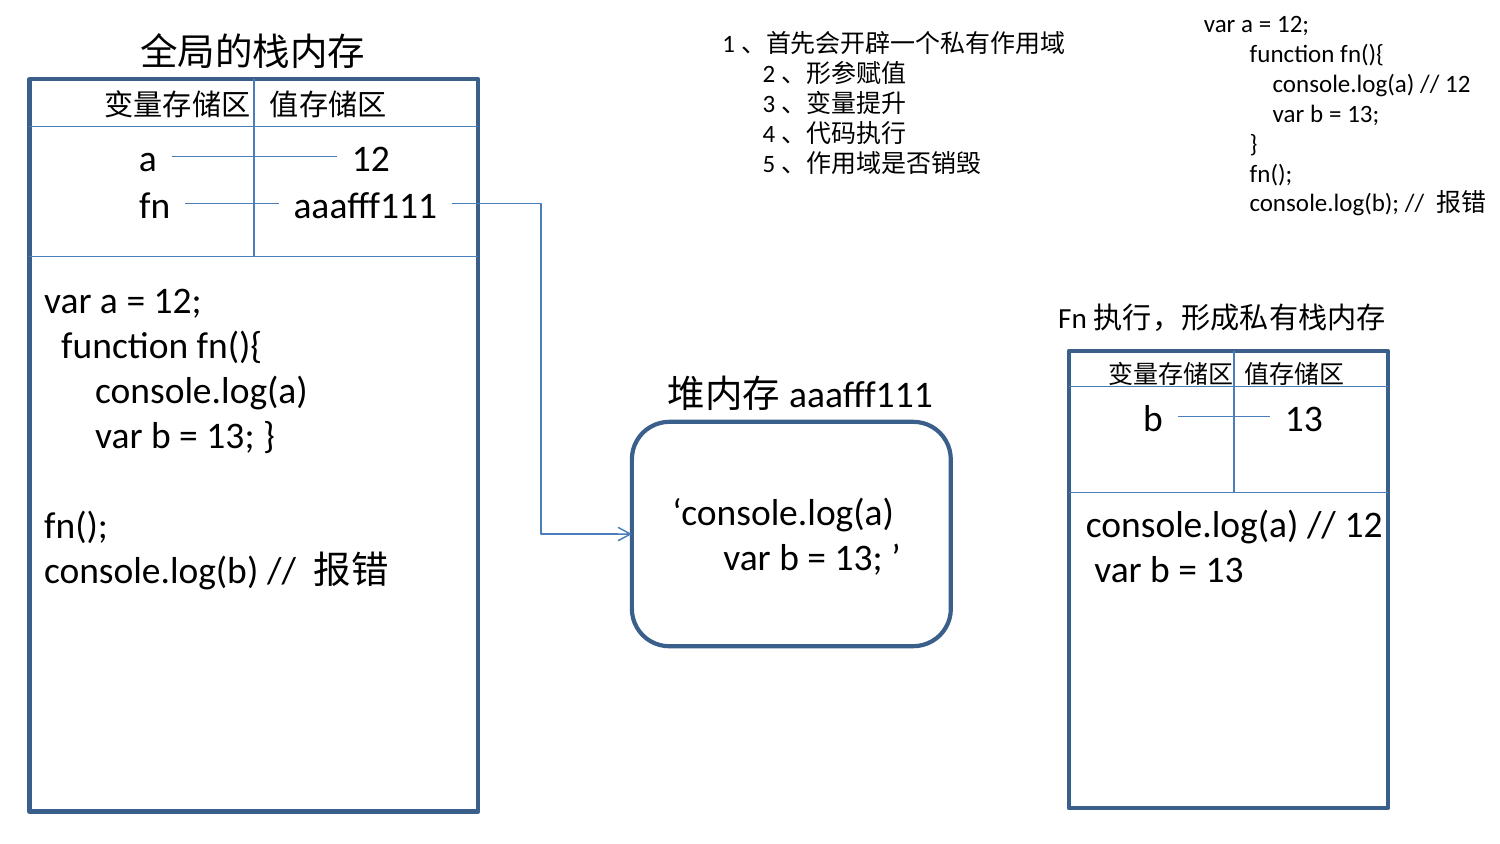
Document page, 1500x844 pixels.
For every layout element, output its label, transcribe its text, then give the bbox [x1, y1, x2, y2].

text_box [1067, 349, 1390, 492]
text_box 1、首先会开辟一个私有作用域 2、形参赋值 3、变量提升 4、代码执行 5、作用域是否销毁 [701, 20, 1081, 230]
text_box b [1128, 395, 1178, 447]
text_box console.log(a) // 12 var b = 13 [1071, 492, 1398, 598]
text_box 堆内存aaafff111 [652, 362, 948, 423]
text_box 变量存储区 值存储区 [89, 79, 253, 125]
text_box var a = 12; function fn(){ console.log(a) var b = 13; } fn(); console.log(b) // 报错 [29, 268, 432, 688]
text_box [453, 203, 633, 535]
text_box [1067, 391, 1229, 495]
text_box fn [124, 173, 186, 234]
text_box 12 [337, 135, 405, 173]
text_box 13 [1270, 395, 1338, 447]
text_box var a = 12; function fn(){ console.log(a) // 12 var b = 13; } fn(); console.log(b); // 报错 [1188, 0, 1500, 255]
text_box 变量存储区 值存储区 [1094, 351, 1233, 385]
text_box 全局的栈内存 [125, 20, 380, 79]
text_box [629, 423, 953, 649]
text_box [1067, 498, 1390, 810]
text_box Fn执行，形成私有栈内存 [1043, 291, 1401, 342]
text_box [27, 77, 480, 814]
text_box 变量存储区 值存储区 [1235, 351, 1360, 385]
text_box aaafff111 [278, 173, 453, 234]
text_box 变量存储区 值存储区 [255, 79, 403, 125]
text_box ‘console.log(a) var b = 13; ’ [657, 480, 916, 586]
text_box a [124, 135, 172, 173]
